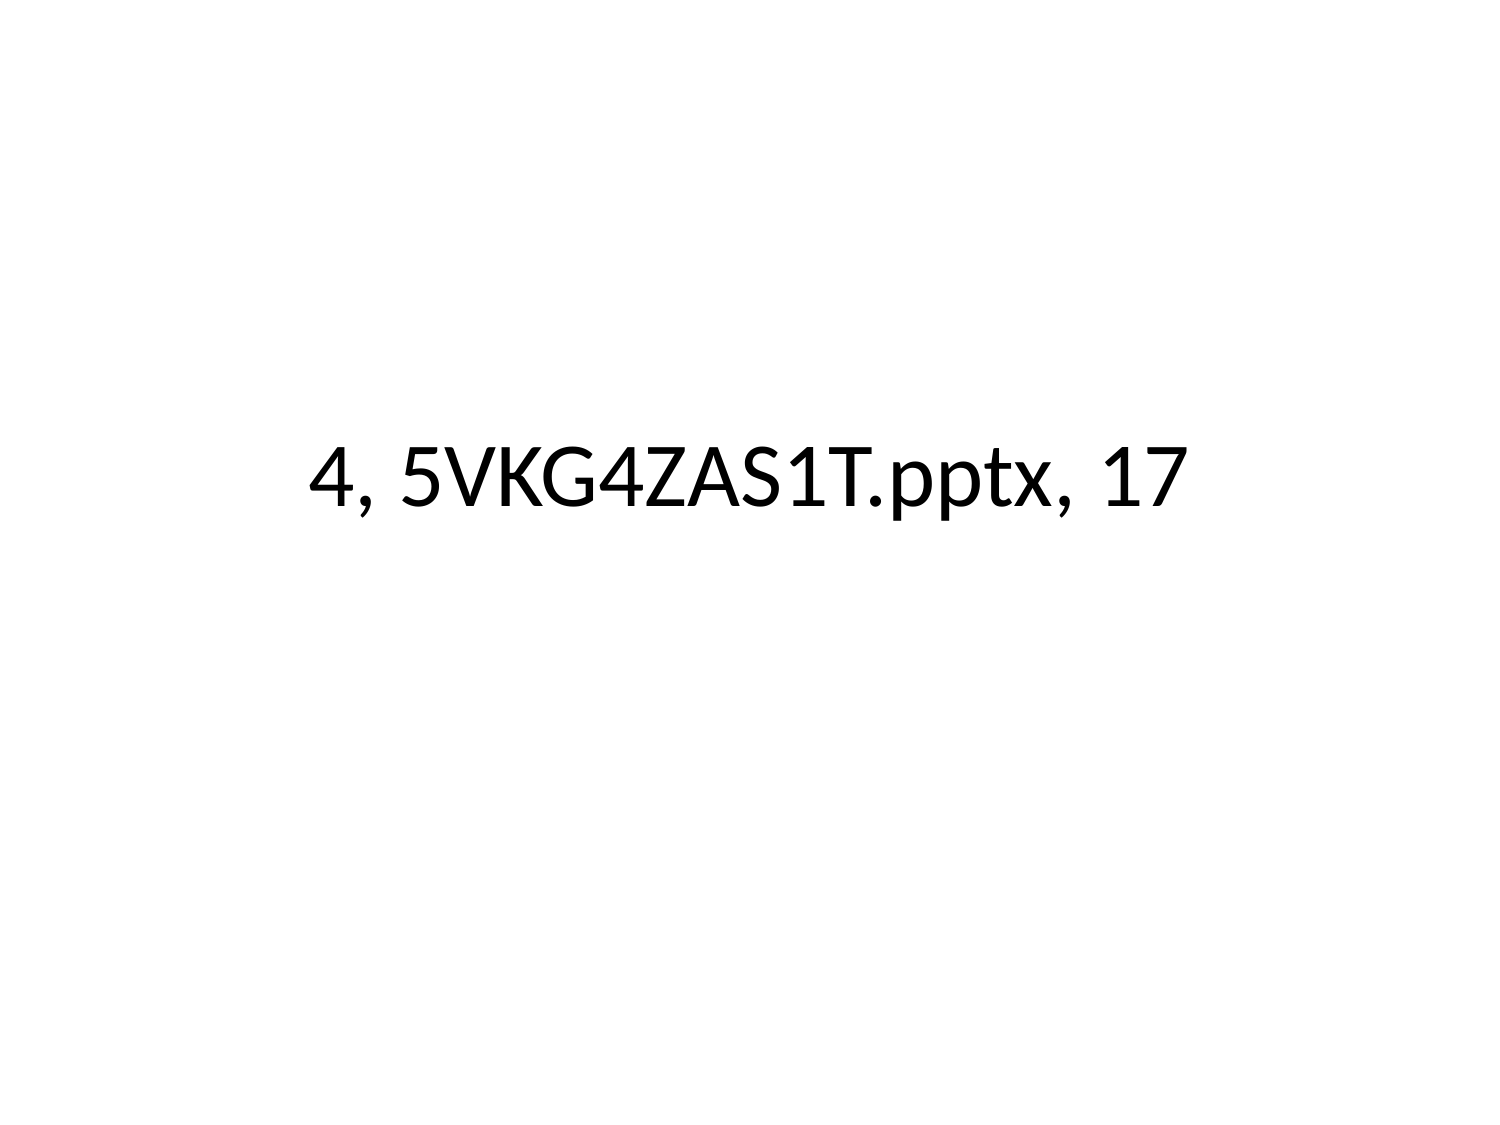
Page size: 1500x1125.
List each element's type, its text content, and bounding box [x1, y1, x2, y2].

title 4, 5VKG4ZAS1T.pptx, 17 [112, 349, 1388, 591]
